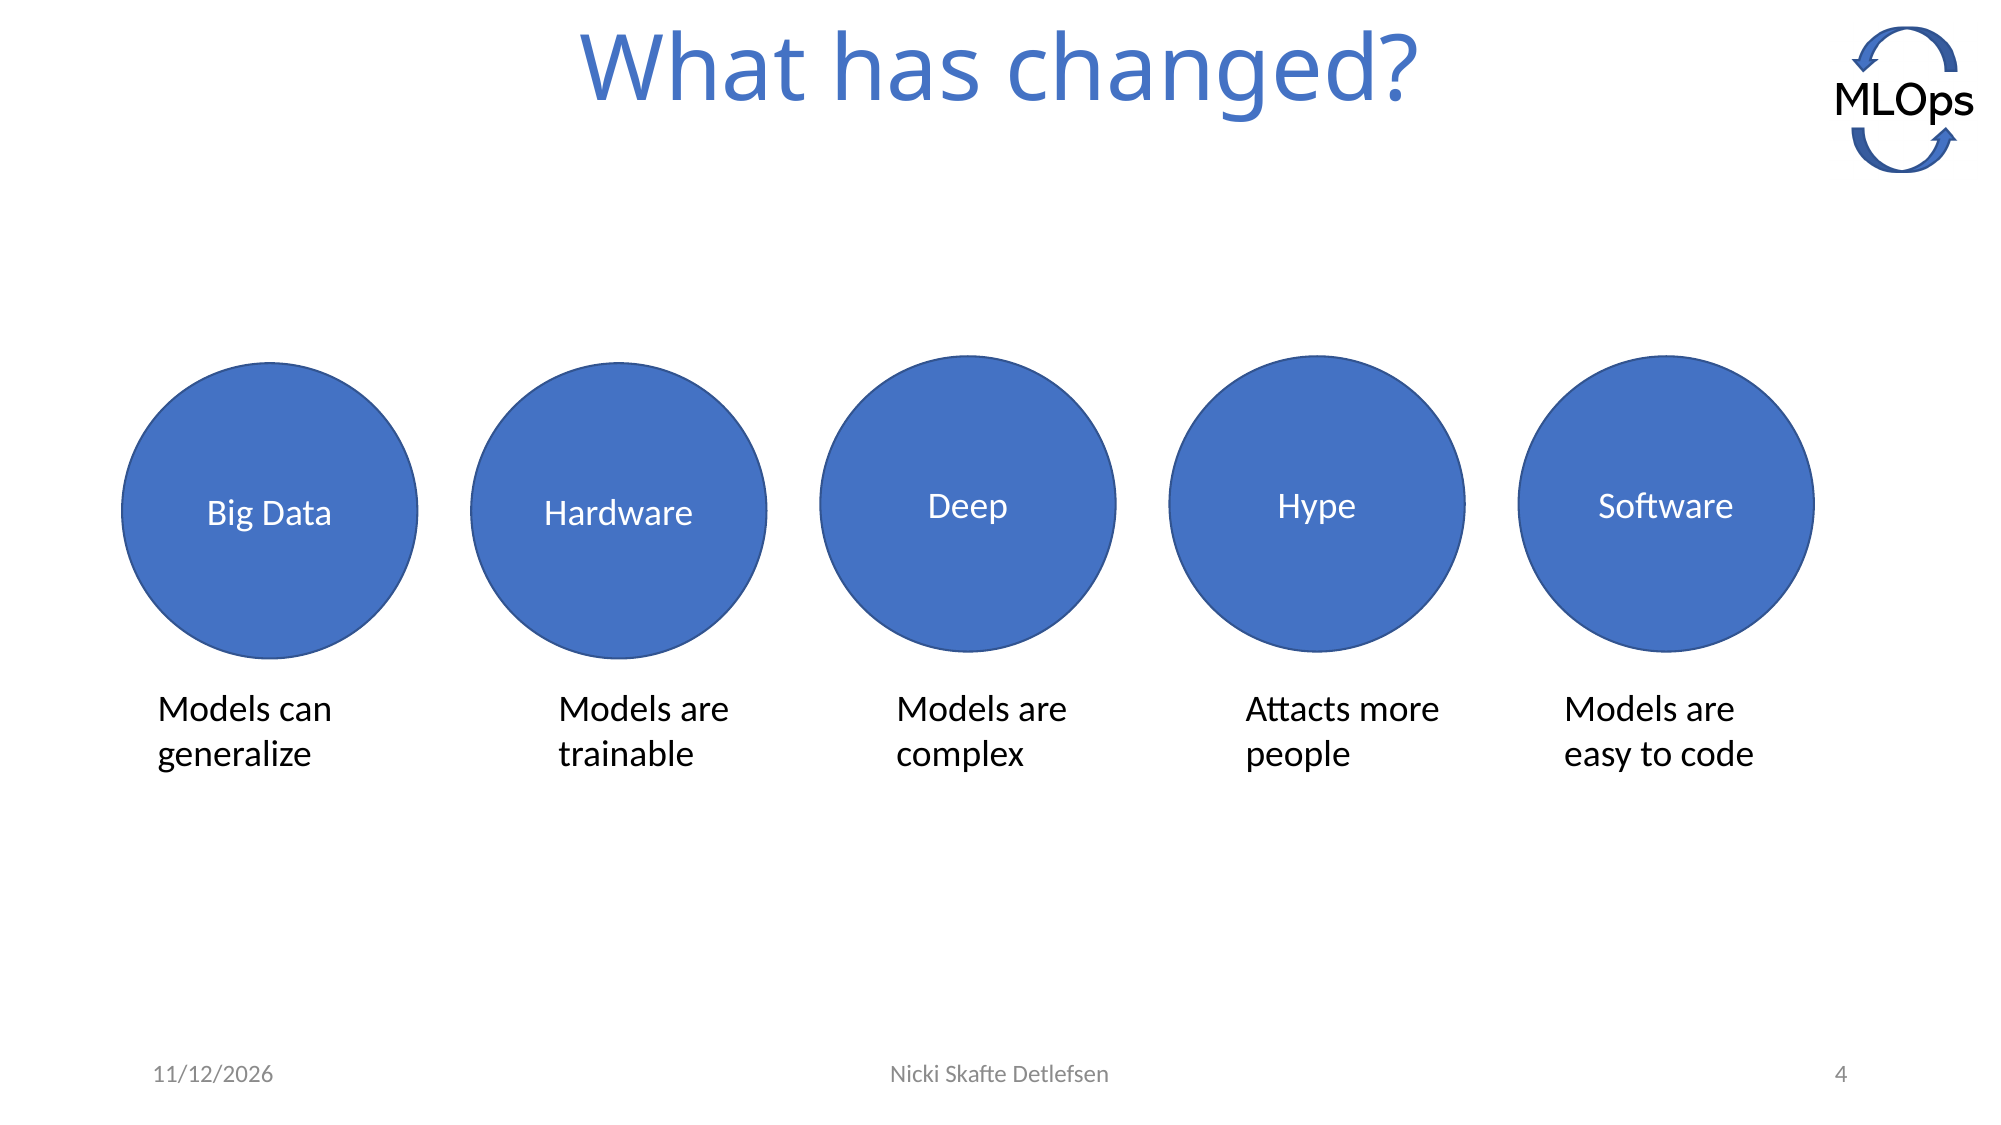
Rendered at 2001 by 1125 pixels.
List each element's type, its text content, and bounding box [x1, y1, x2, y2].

text_box Software [1517, 355, 1815, 653]
text_box Models are trainable [543, 676, 778, 782]
text_box Models can generalize [142, 676, 377, 782]
text_box Hardware [470, 362, 768, 660]
slide_number 4 [1412, 1042, 1863, 1103]
text_box Deep [819, 355, 1117, 653]
text_box Models are easy to code [1549, 676, 1784, 782]
text_box Big Data [121, 362, 419, 660]
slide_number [137, 1042, 588, 1103]
text_box Hype [1168, 355, 1466, 653]
text_box Models are complex [881, 676, 1116, 782]
picture [1863, 22, 1978, 180]
text_box Attacts more people [1230, 676, 1465, 782]
title What has changed? [137, 0, 1863, 180]
footer Nicki Skafte Detlefsen [662, 1042, 1338, 1103]
